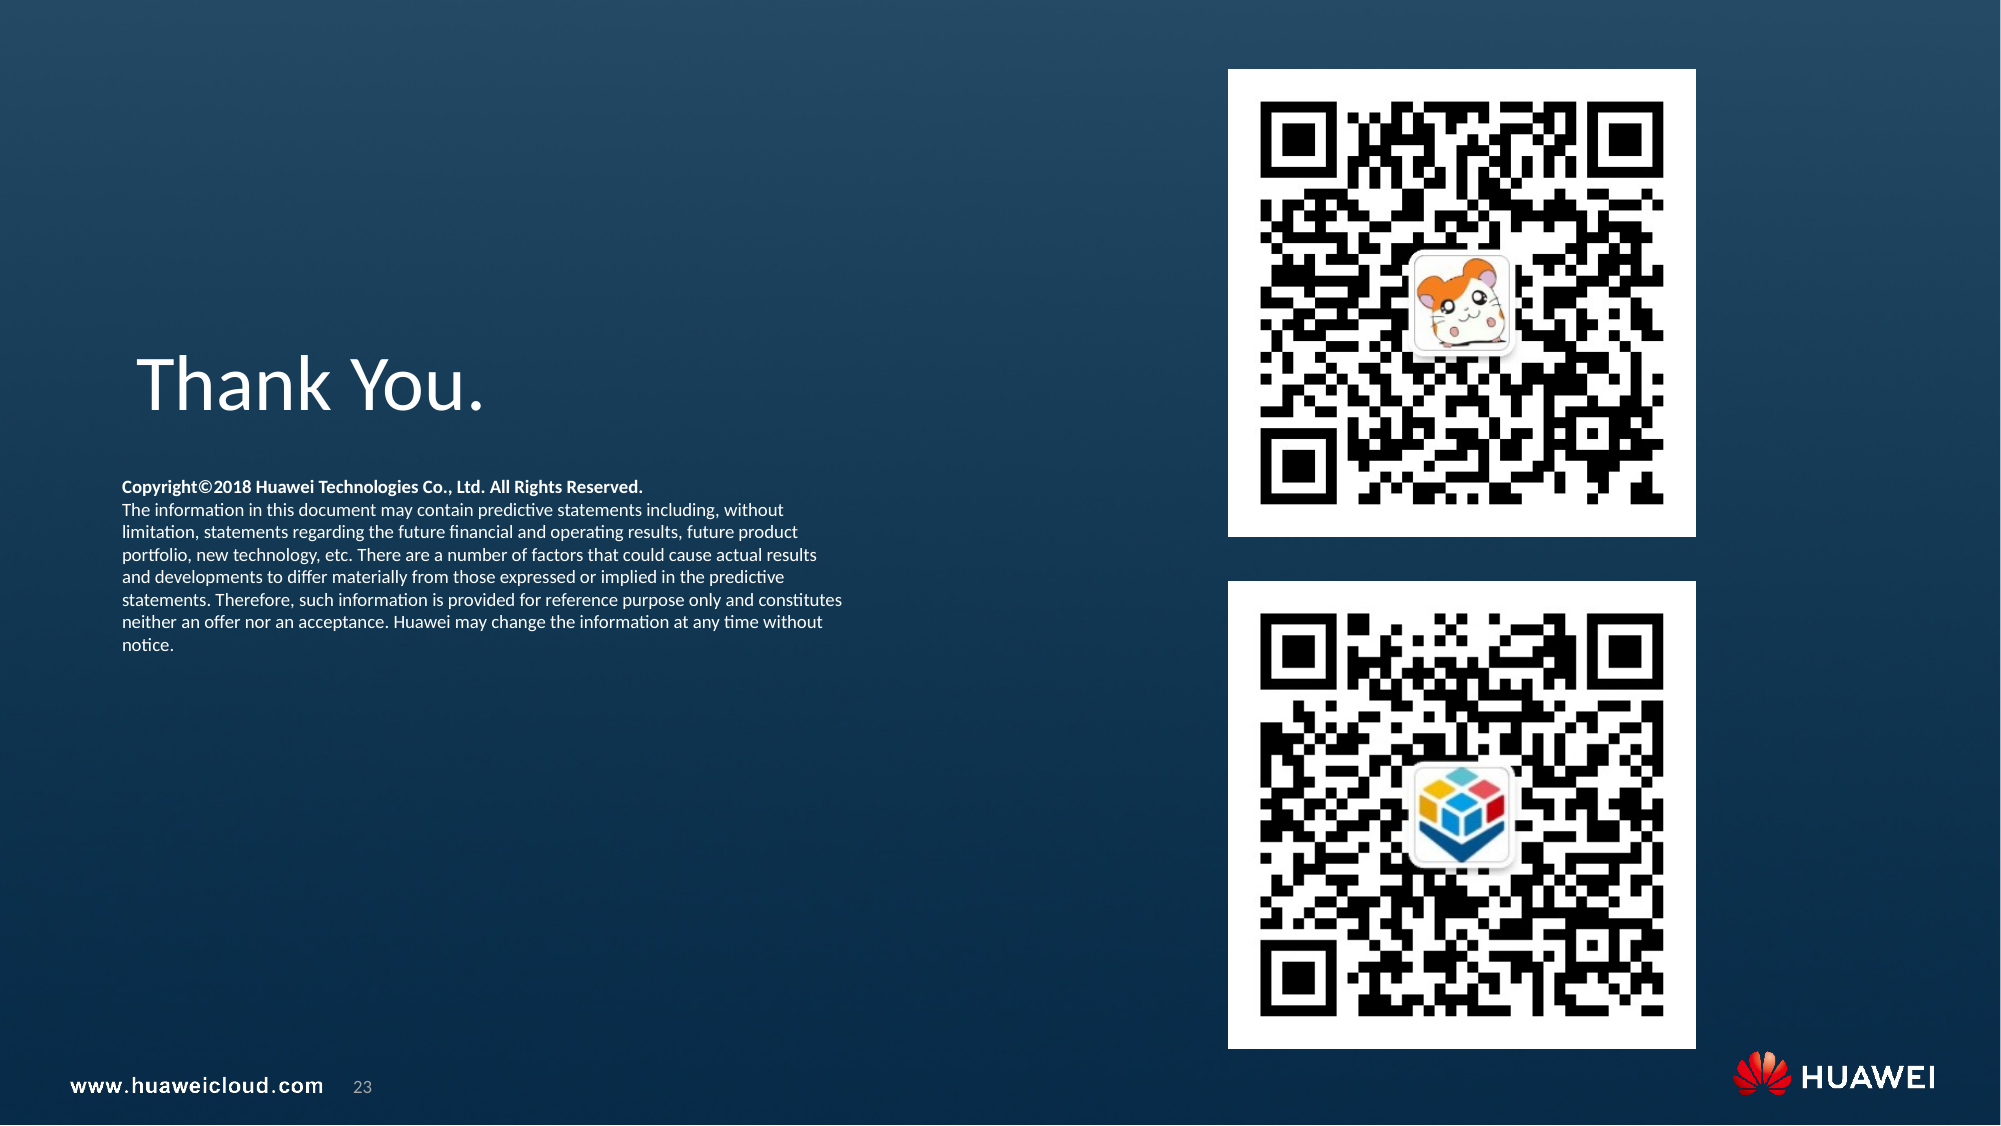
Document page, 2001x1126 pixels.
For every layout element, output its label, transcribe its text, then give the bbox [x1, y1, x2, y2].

text_box Thank You. [75, 323, 548, 434]
text_box Copyright©2018 Huawei Technologies Co., Ltd. All Rights Reserved. The information in this document may contain predictive statements including, without limitation, statements regarding the future financial and operating results, future product portfolio, new technology, etc. There are a number of factors that could cause actual results and developments to differ materially from those expressed or implied in the predictive statements. Therefore, such information is provided for reference purpose only and constitutes neither an offer nor an acceptance. Huawei may change the information at any time without notice. [107, 467, 863, 663]
picture [0, 0, 2001, 1125]
